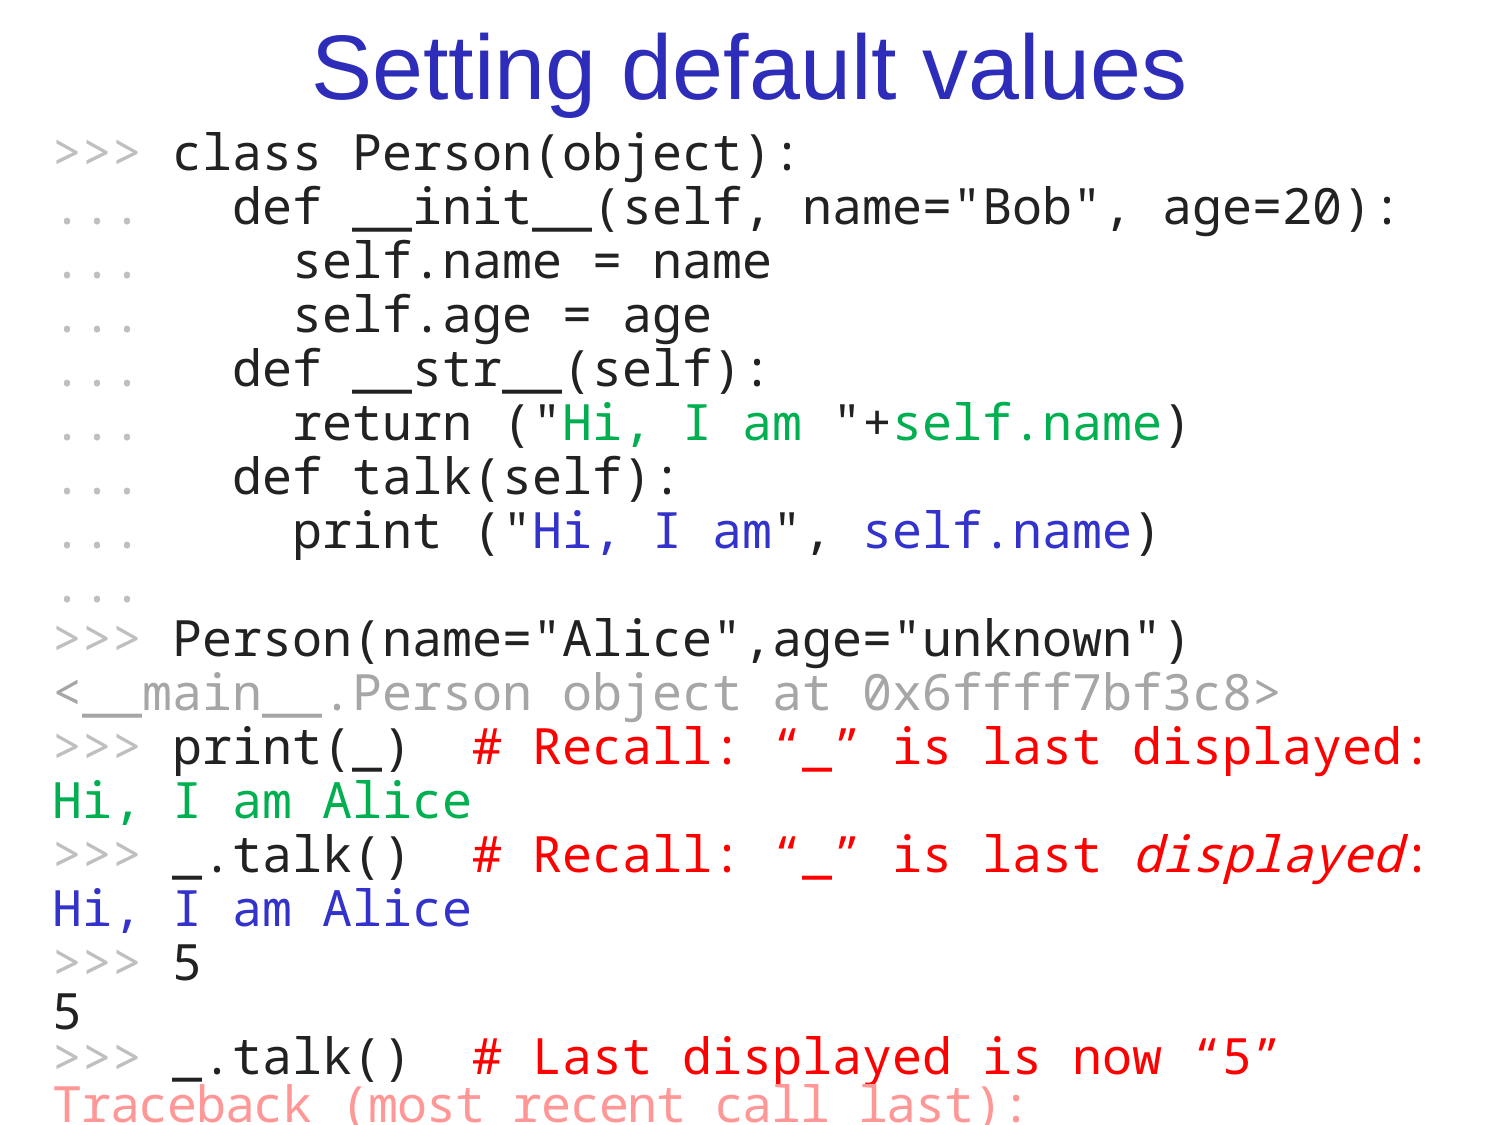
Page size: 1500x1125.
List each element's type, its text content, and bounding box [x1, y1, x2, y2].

text_box >>> [37, 923, 160, 988]
text_box >>> class Person(object): ... def __init__(self, name="Bob", age=20): ... self.name = name ... self.age = age ... def __str__(self): ... return ("Hi, I am "+self.name) ... def talk(self): ... print ("Hi, I am", self.name) ... >>> Person(name="Alice",age="unknown") <__main__.Person object at 0x6ffff7bf3c8> >>> print(_) # Recall: “_” is last displayed: Hi, I am Alice >>> _.talk() # Recall: “_” is last displayed: Hi, I am Alice >>> 5 5 >>> _.talk() # Last displayed is now “5” Traceback (most recent call last): [37, 119, 1488, 1125]
text_box >>> [37, 1018, 160, 1089]
title Setting default values [87, 0, 1413, 119]
